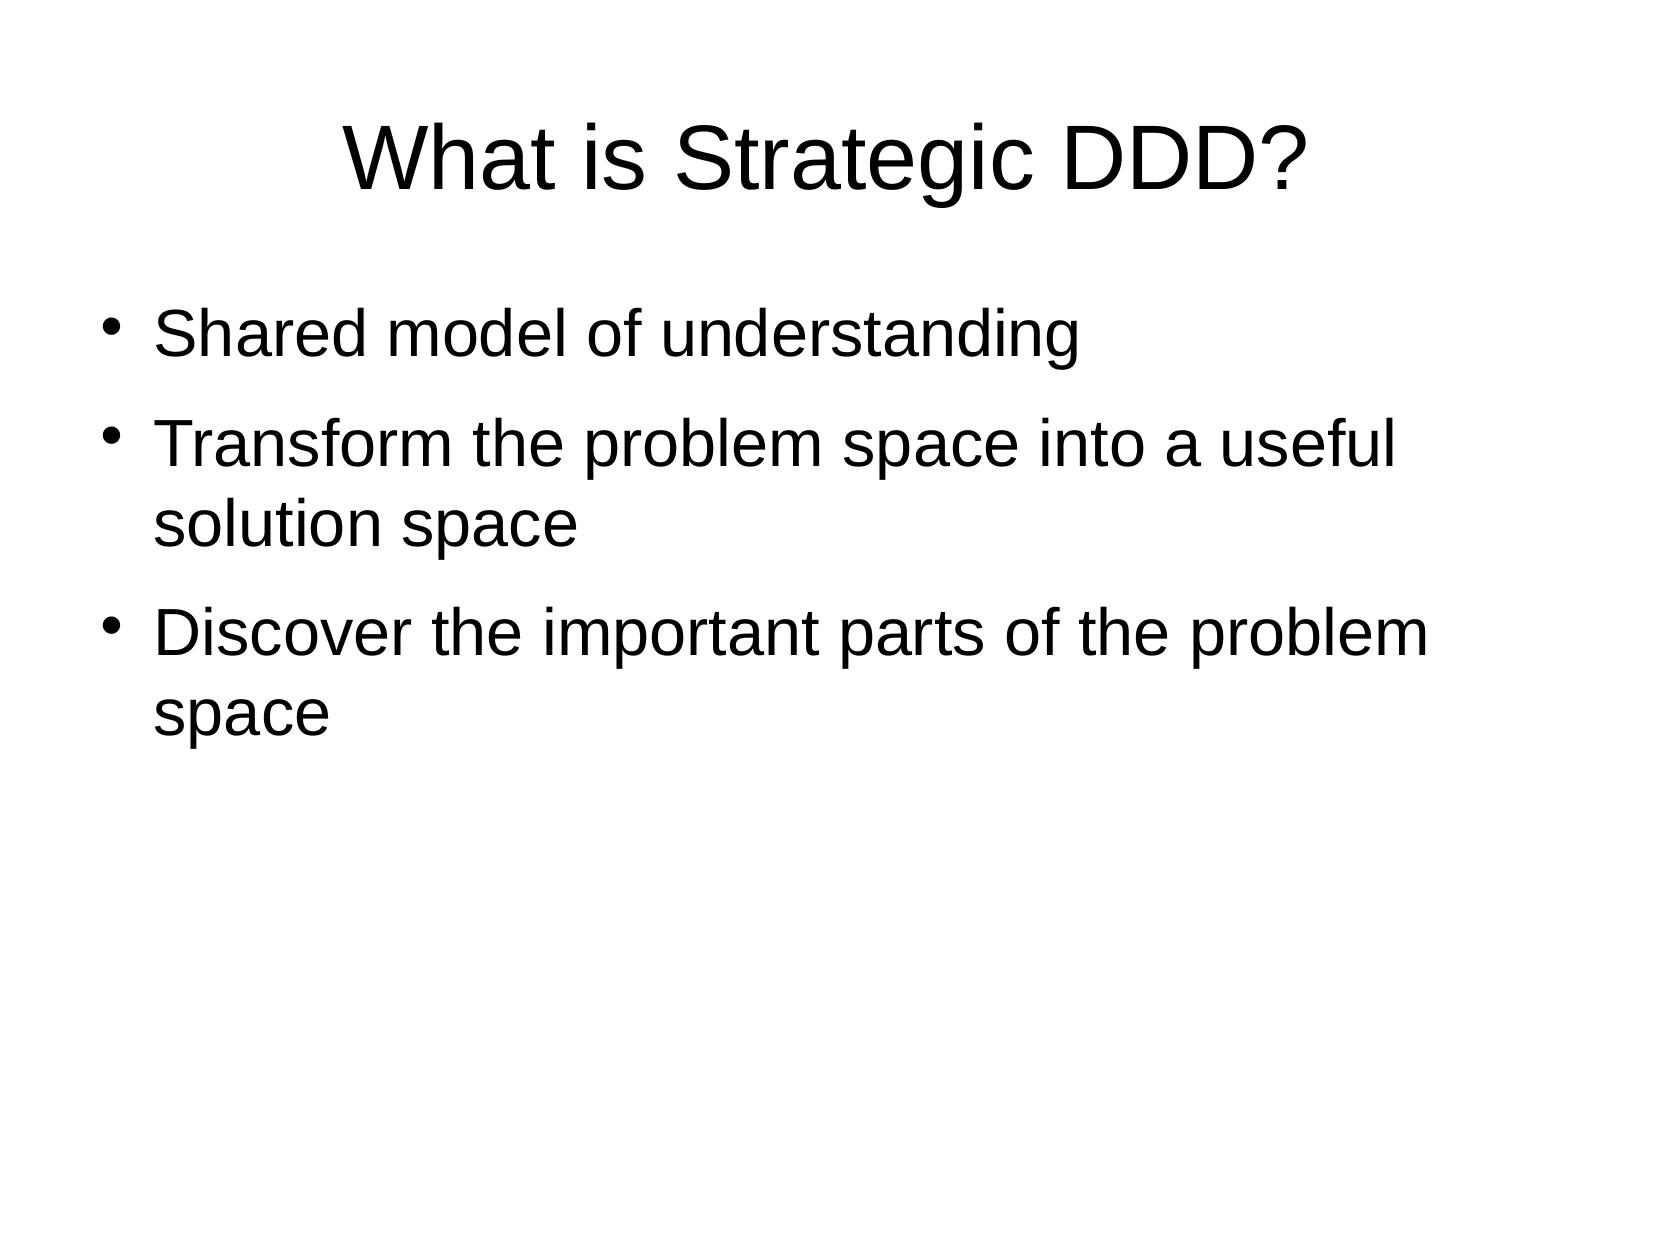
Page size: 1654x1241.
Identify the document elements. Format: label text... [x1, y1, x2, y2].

text_box What is Strategic DDD? [82, 49, 1571, 257]
text_box Shared model of understanding Transform the problem space into a useful solution space Discover the important parts of the problem space [82, 290, 1571, 1010]
